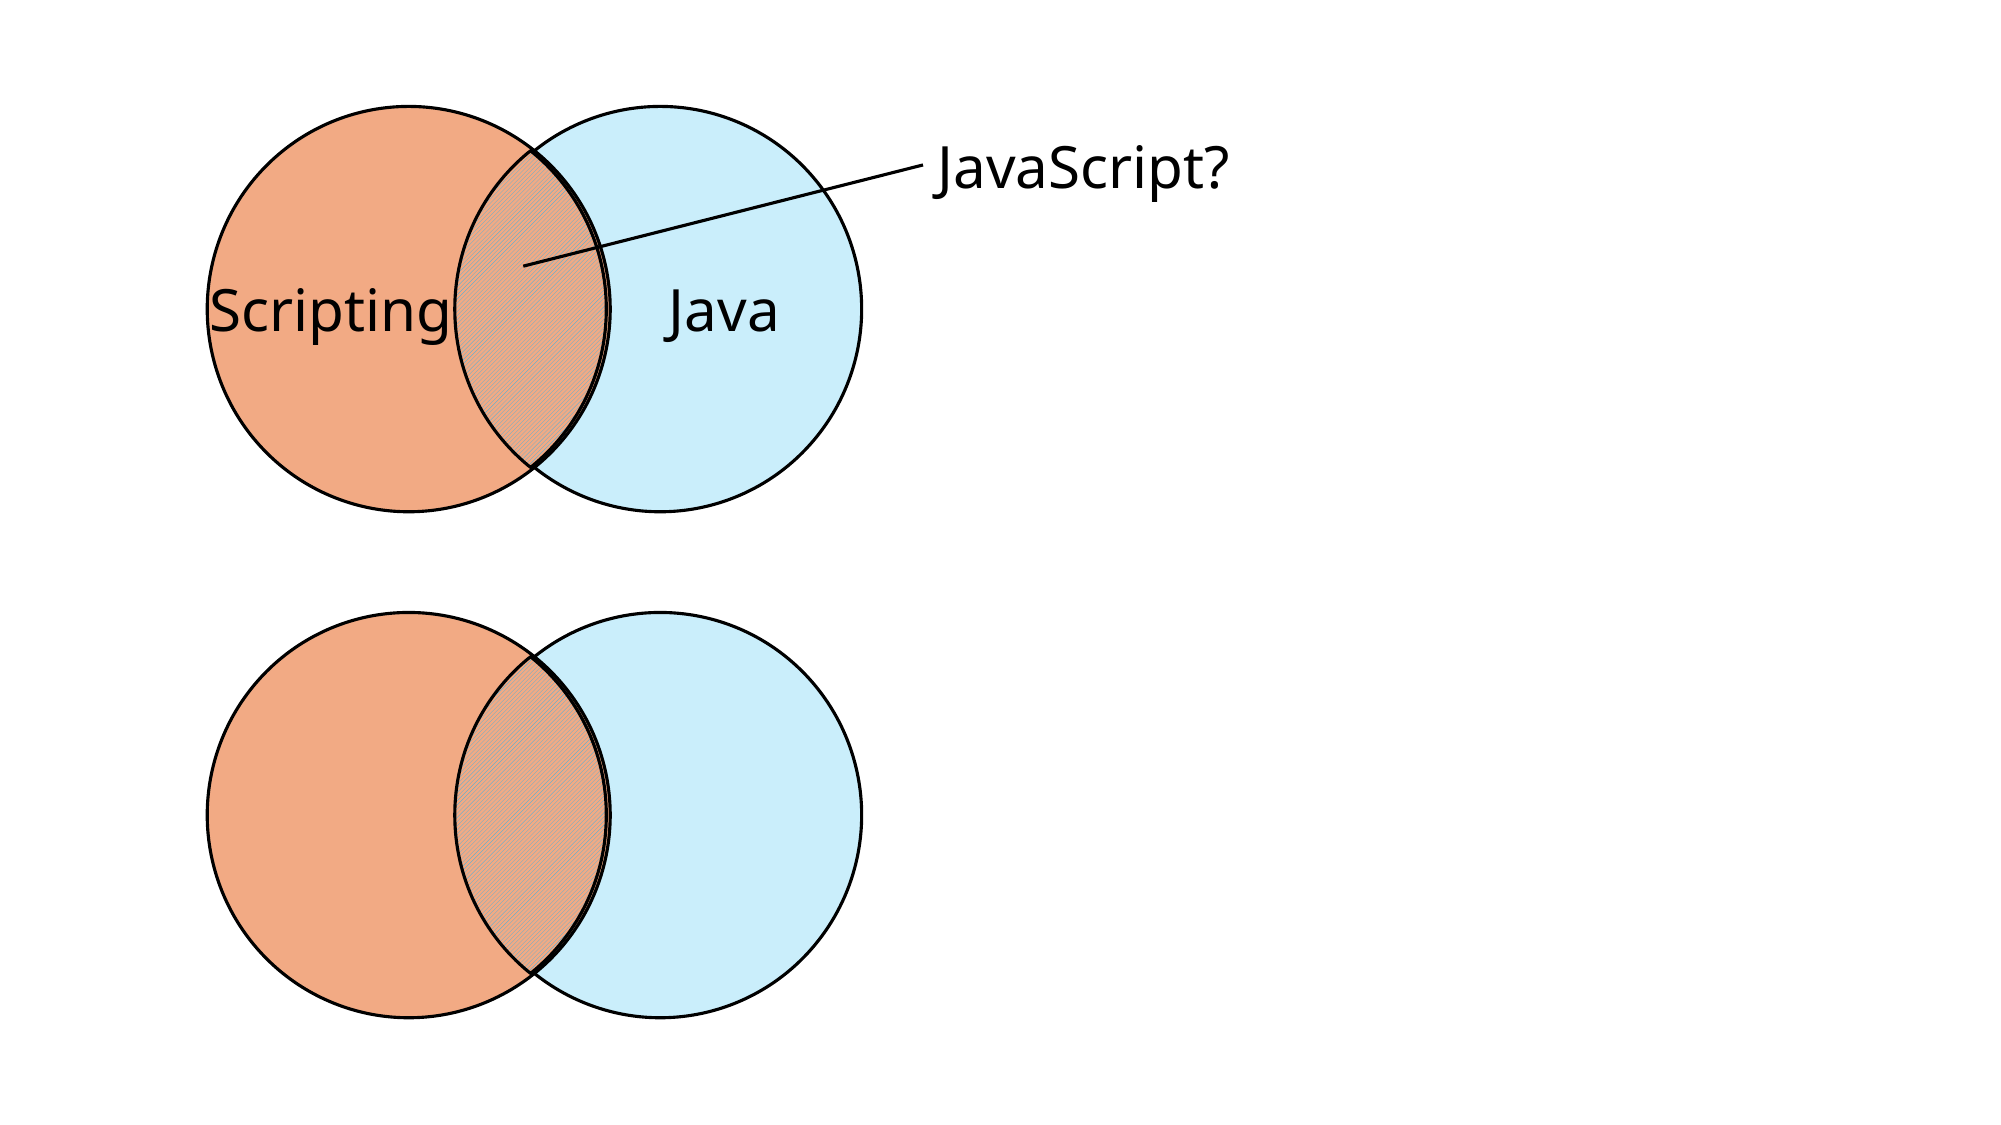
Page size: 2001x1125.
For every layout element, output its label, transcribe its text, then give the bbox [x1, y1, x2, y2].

text_box [535, 104, 804, 164]
text_box Scripting [195, 266, 457, 351]
text_box JavaScript? [923, 122, 1245, 208]
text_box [522, 164, 925, 267]
text_box [453, 654, 608, 976]
text_box [453, 148, 608, 470]
text_box [535, 267, 864, 514]
text_box [205, 610, 612, 1020]
text_box [209, 267, 612, 514]
text_box [210, 104, 552, 266]
text_box [535, 610, 864, 1020]
text_box Java [653, 267, 795, 351]
